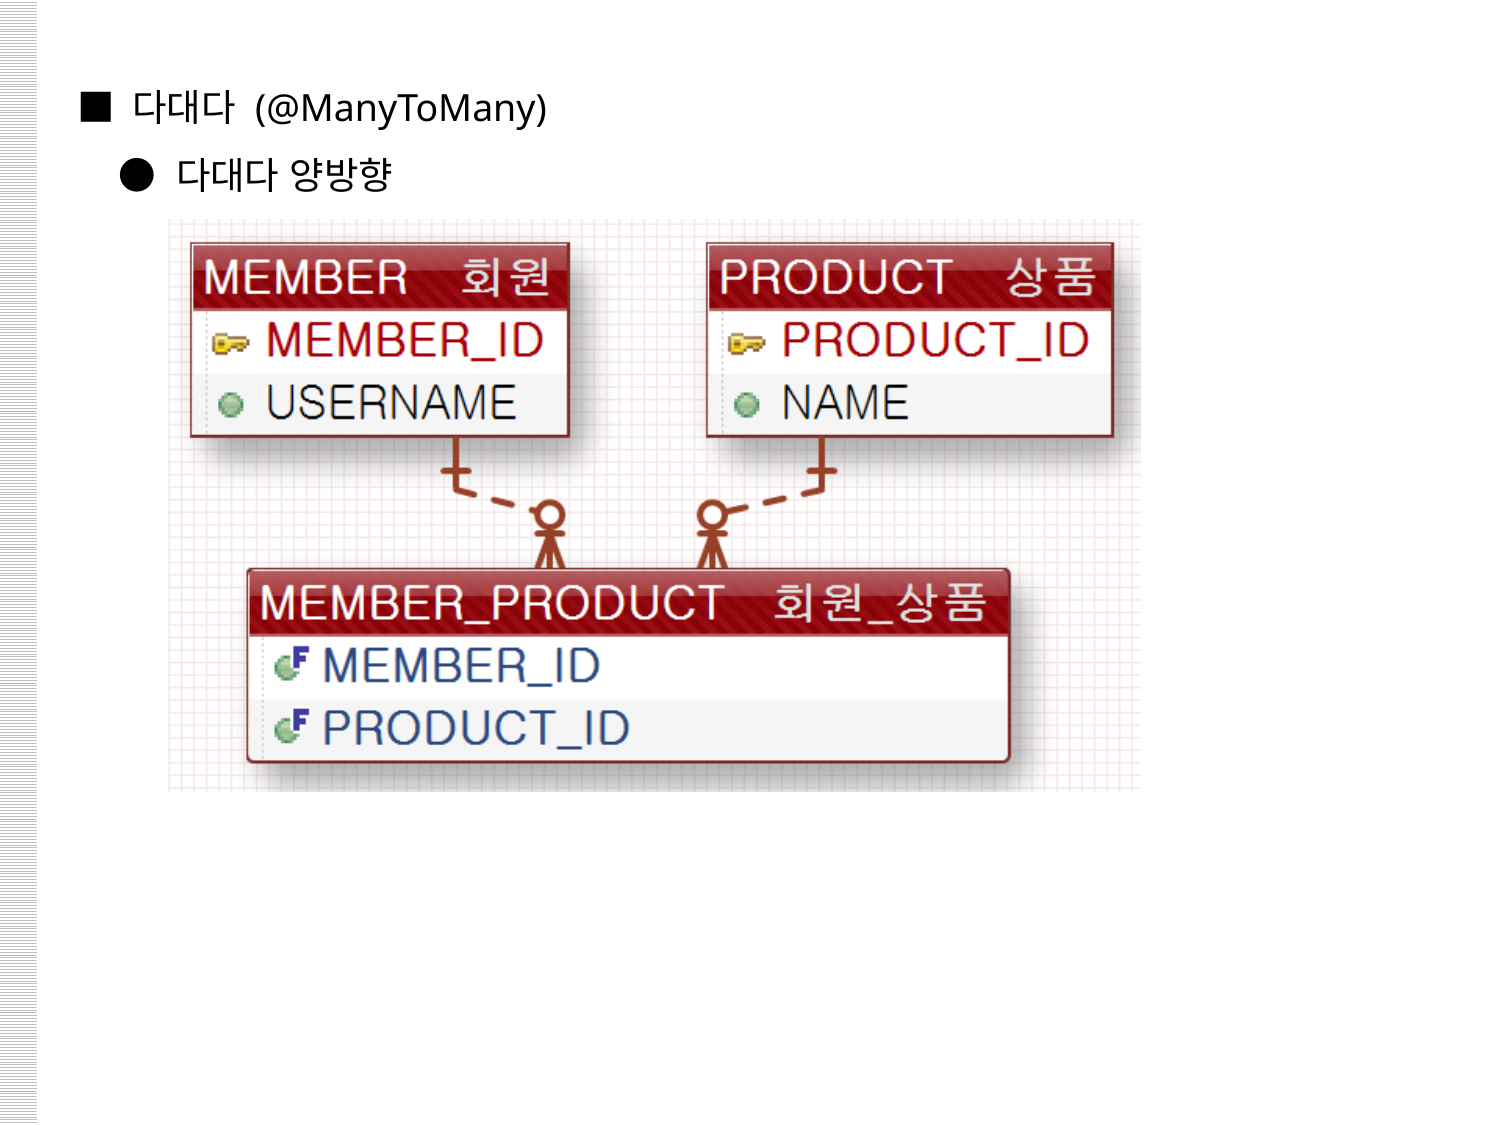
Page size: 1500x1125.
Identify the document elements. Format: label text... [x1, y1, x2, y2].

picture [166, 219, 1141, 792]
text_box ■ 다대다 (@ManyToMany) ● 다대다 양방향 [62, 54, 563, 205]
